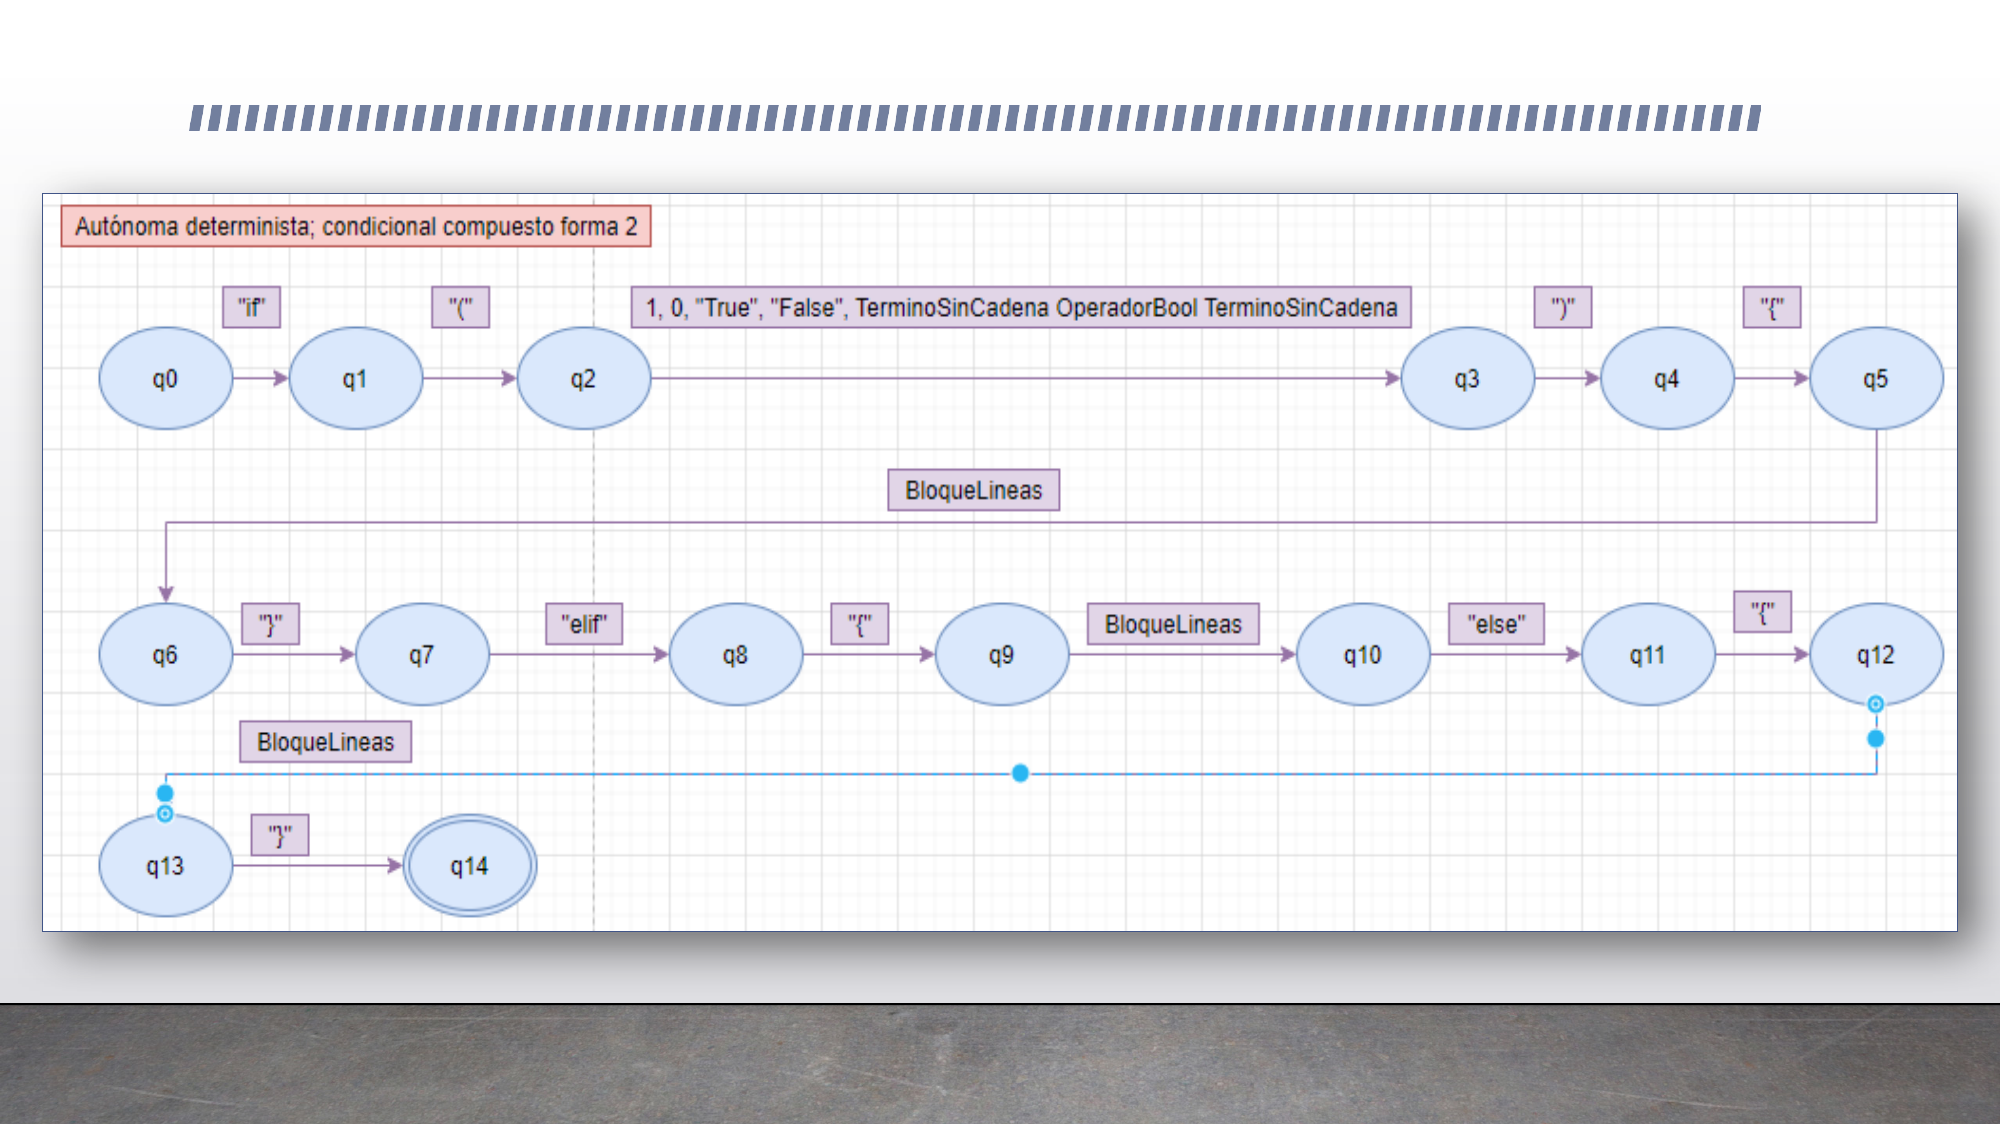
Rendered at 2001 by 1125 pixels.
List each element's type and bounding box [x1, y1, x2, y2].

picture [42, 193, 1958, 932]
picture [186, 105, 1761, 131]
picture [0, 1006, 2000, 1124]
